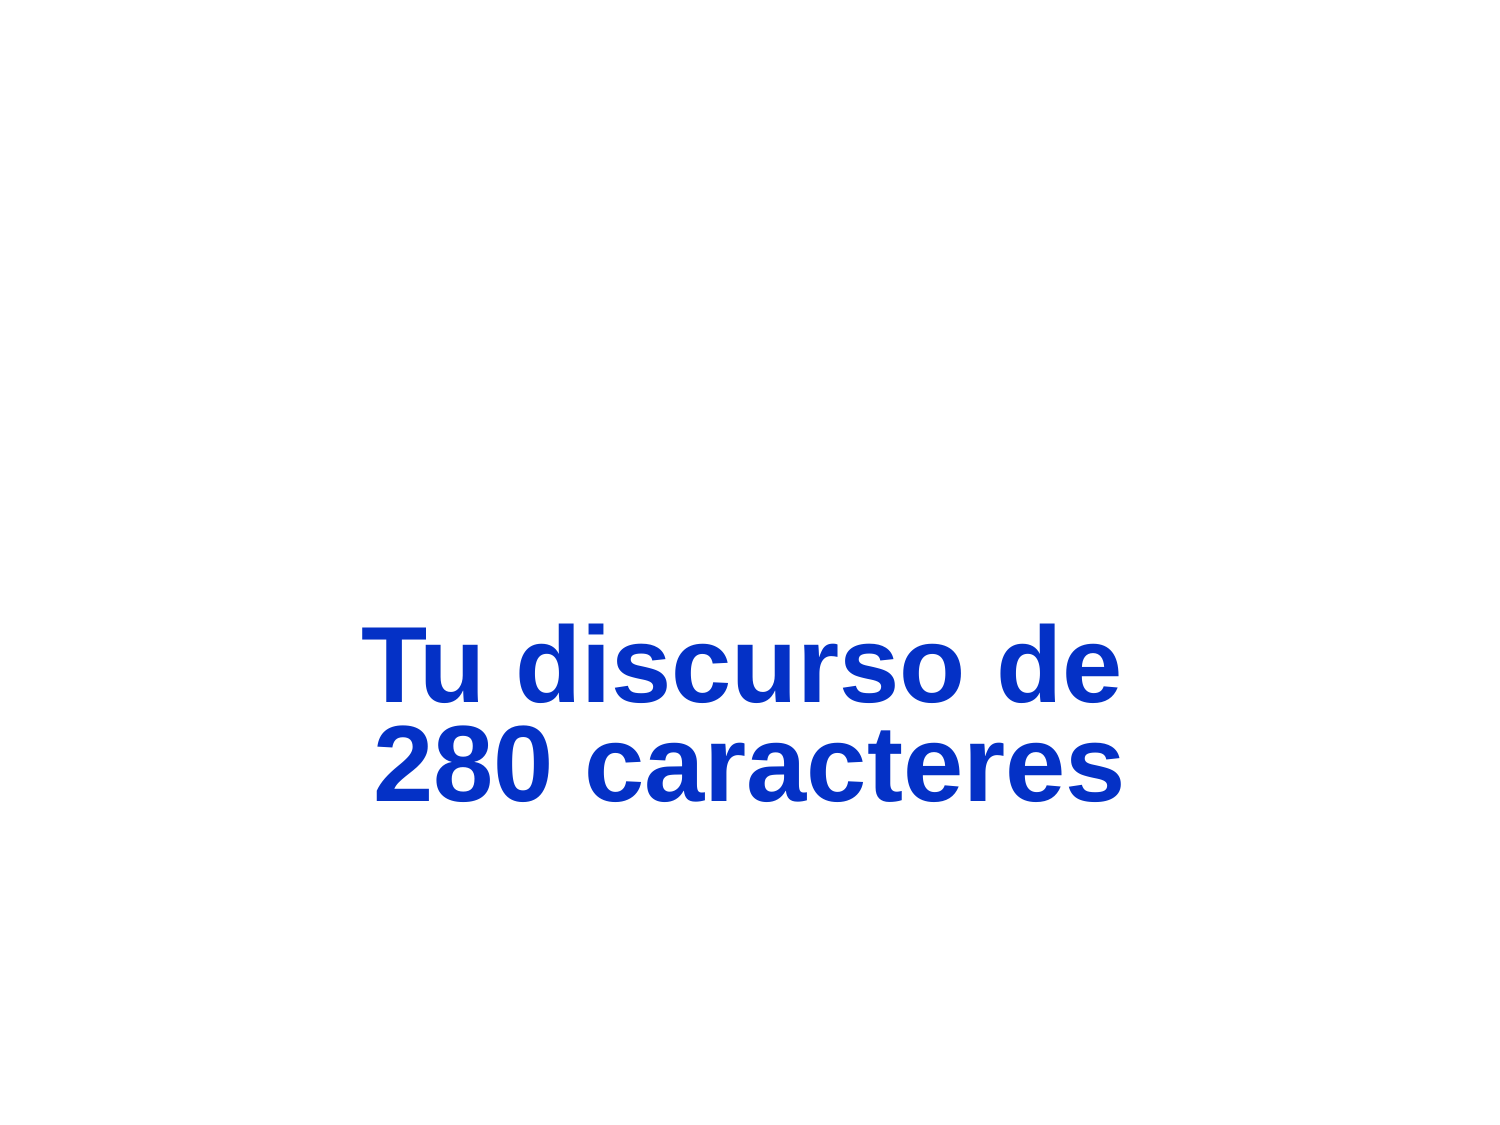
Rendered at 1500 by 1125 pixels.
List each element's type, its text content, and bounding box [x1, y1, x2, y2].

text_box 280 caracteres [365, 523, 1135, 831]
text_box Tu discurso de [353, 424, 1147, 732]
